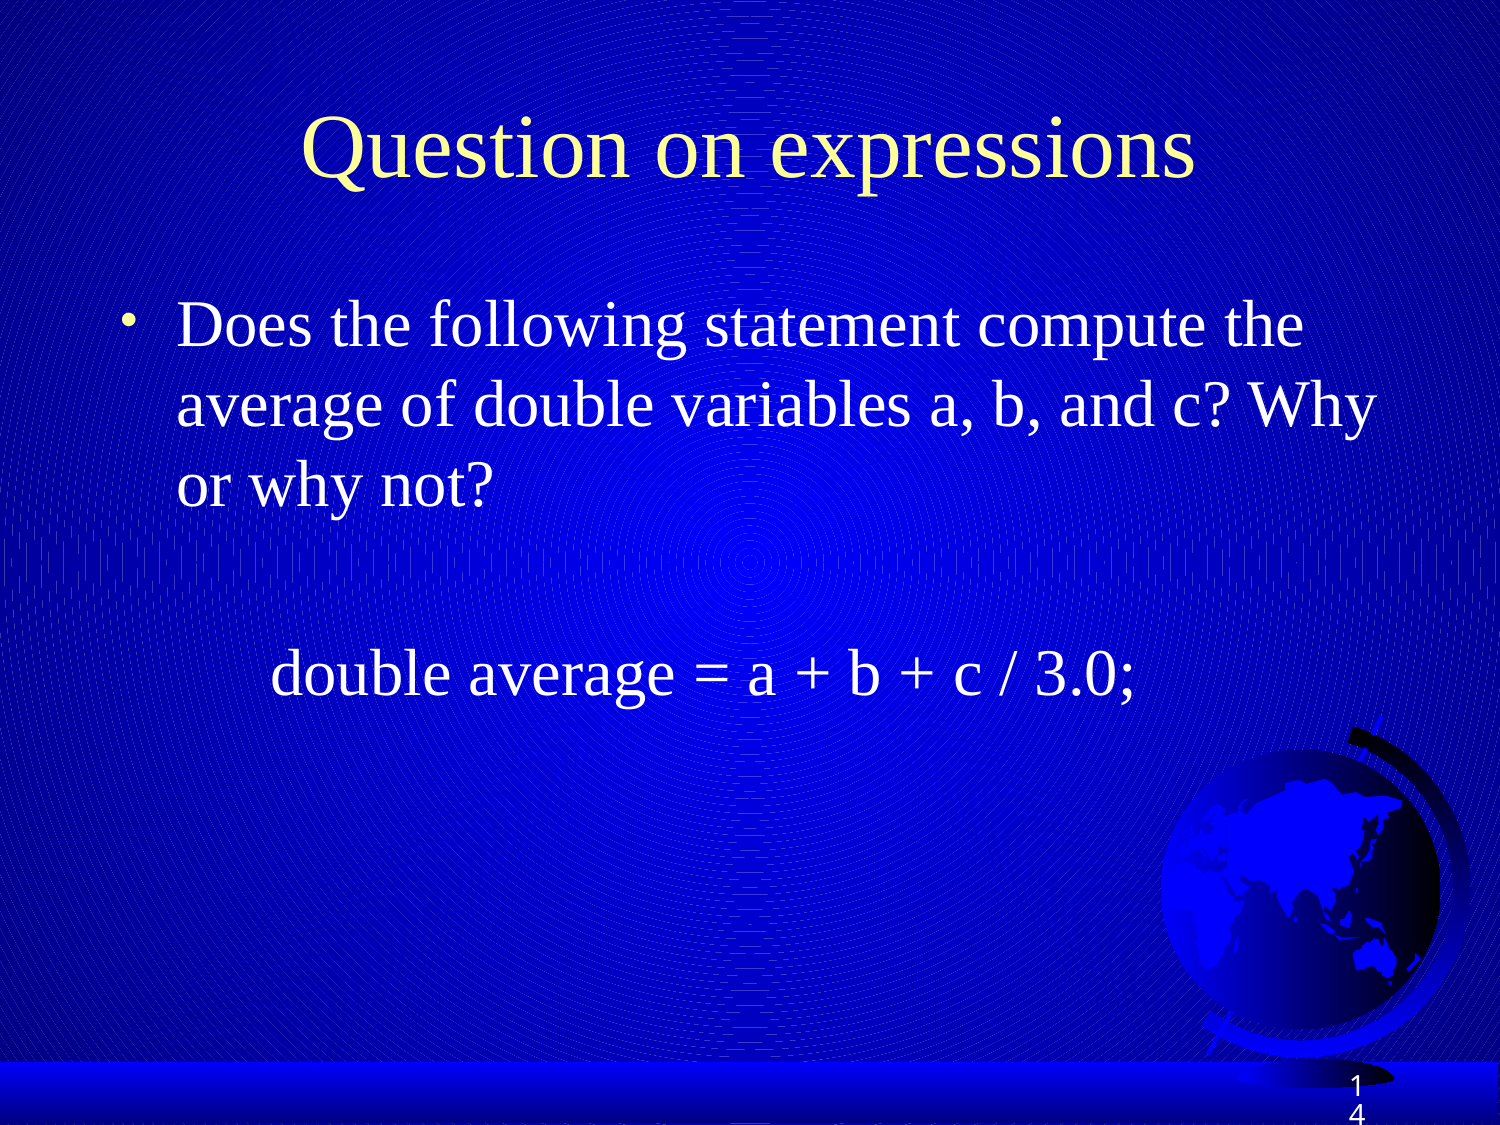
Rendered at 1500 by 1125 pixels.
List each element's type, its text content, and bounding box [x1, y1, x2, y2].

title Question on expressions [111, 8, 1388, 271]
list Does the following statement compute the average of double variables a, b, and c? Why or why not? double average = a + b + c / 3.0; [111, 271, 1388, 1125]
